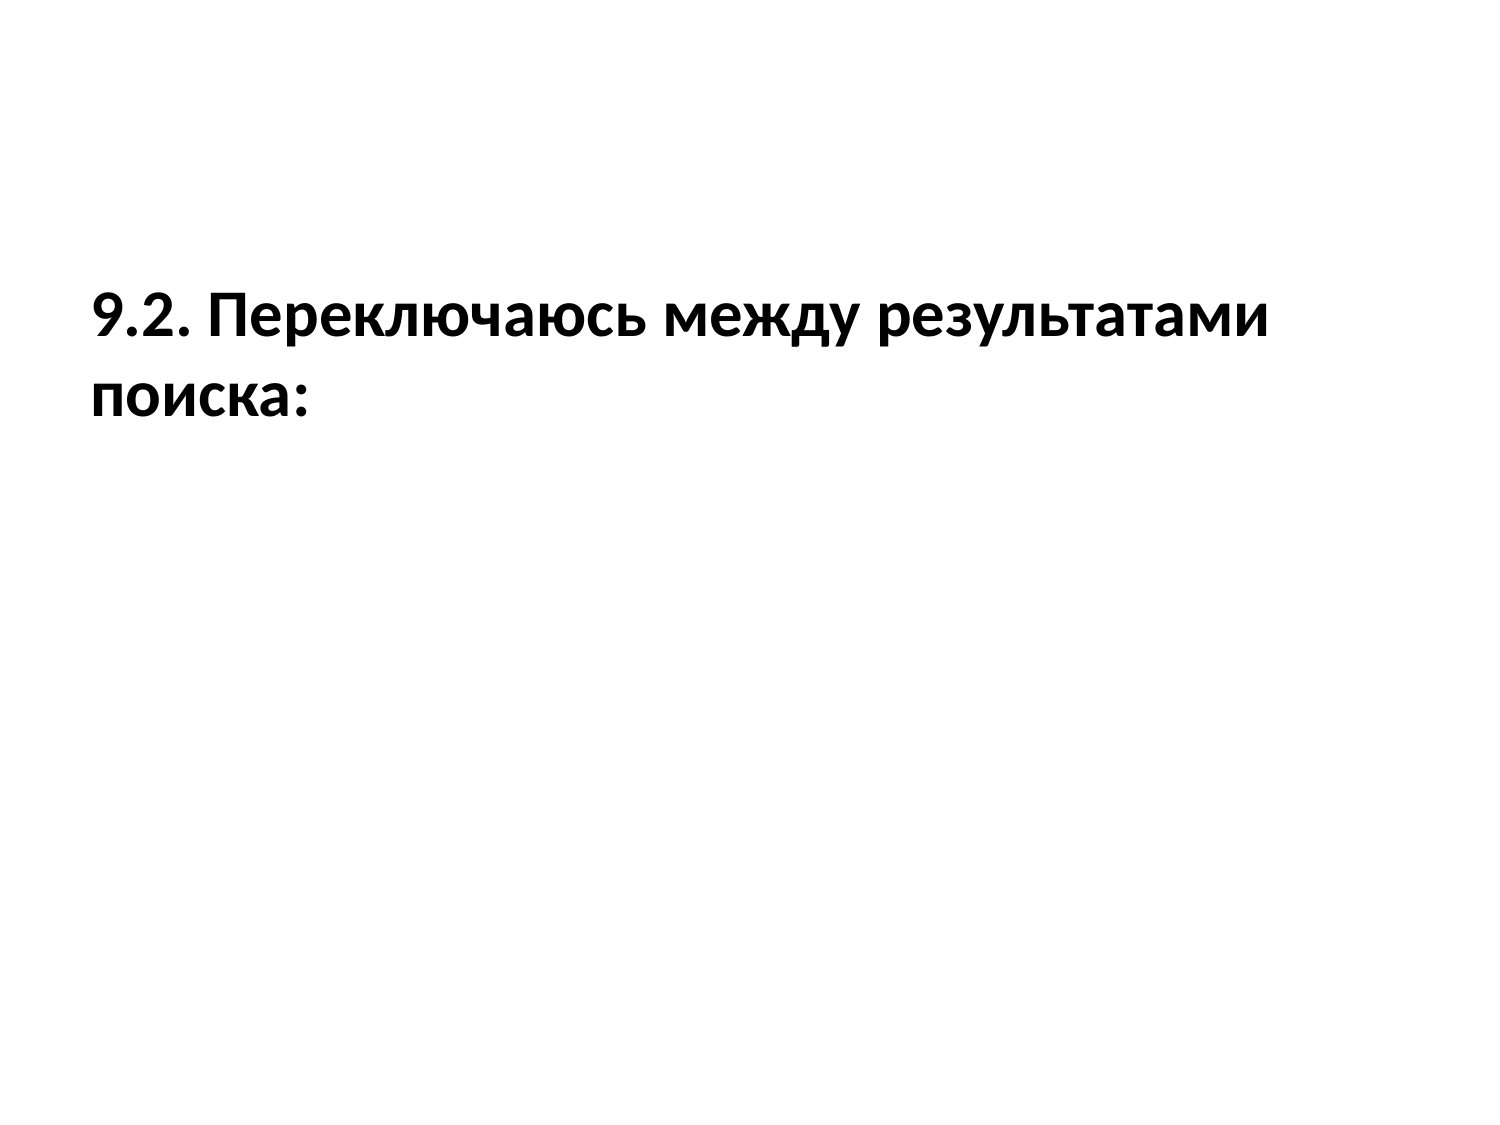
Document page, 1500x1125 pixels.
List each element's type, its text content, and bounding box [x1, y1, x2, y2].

list 9.2. Переключаюсь между результатами поиска: [75, 262, 1425, 1005]
